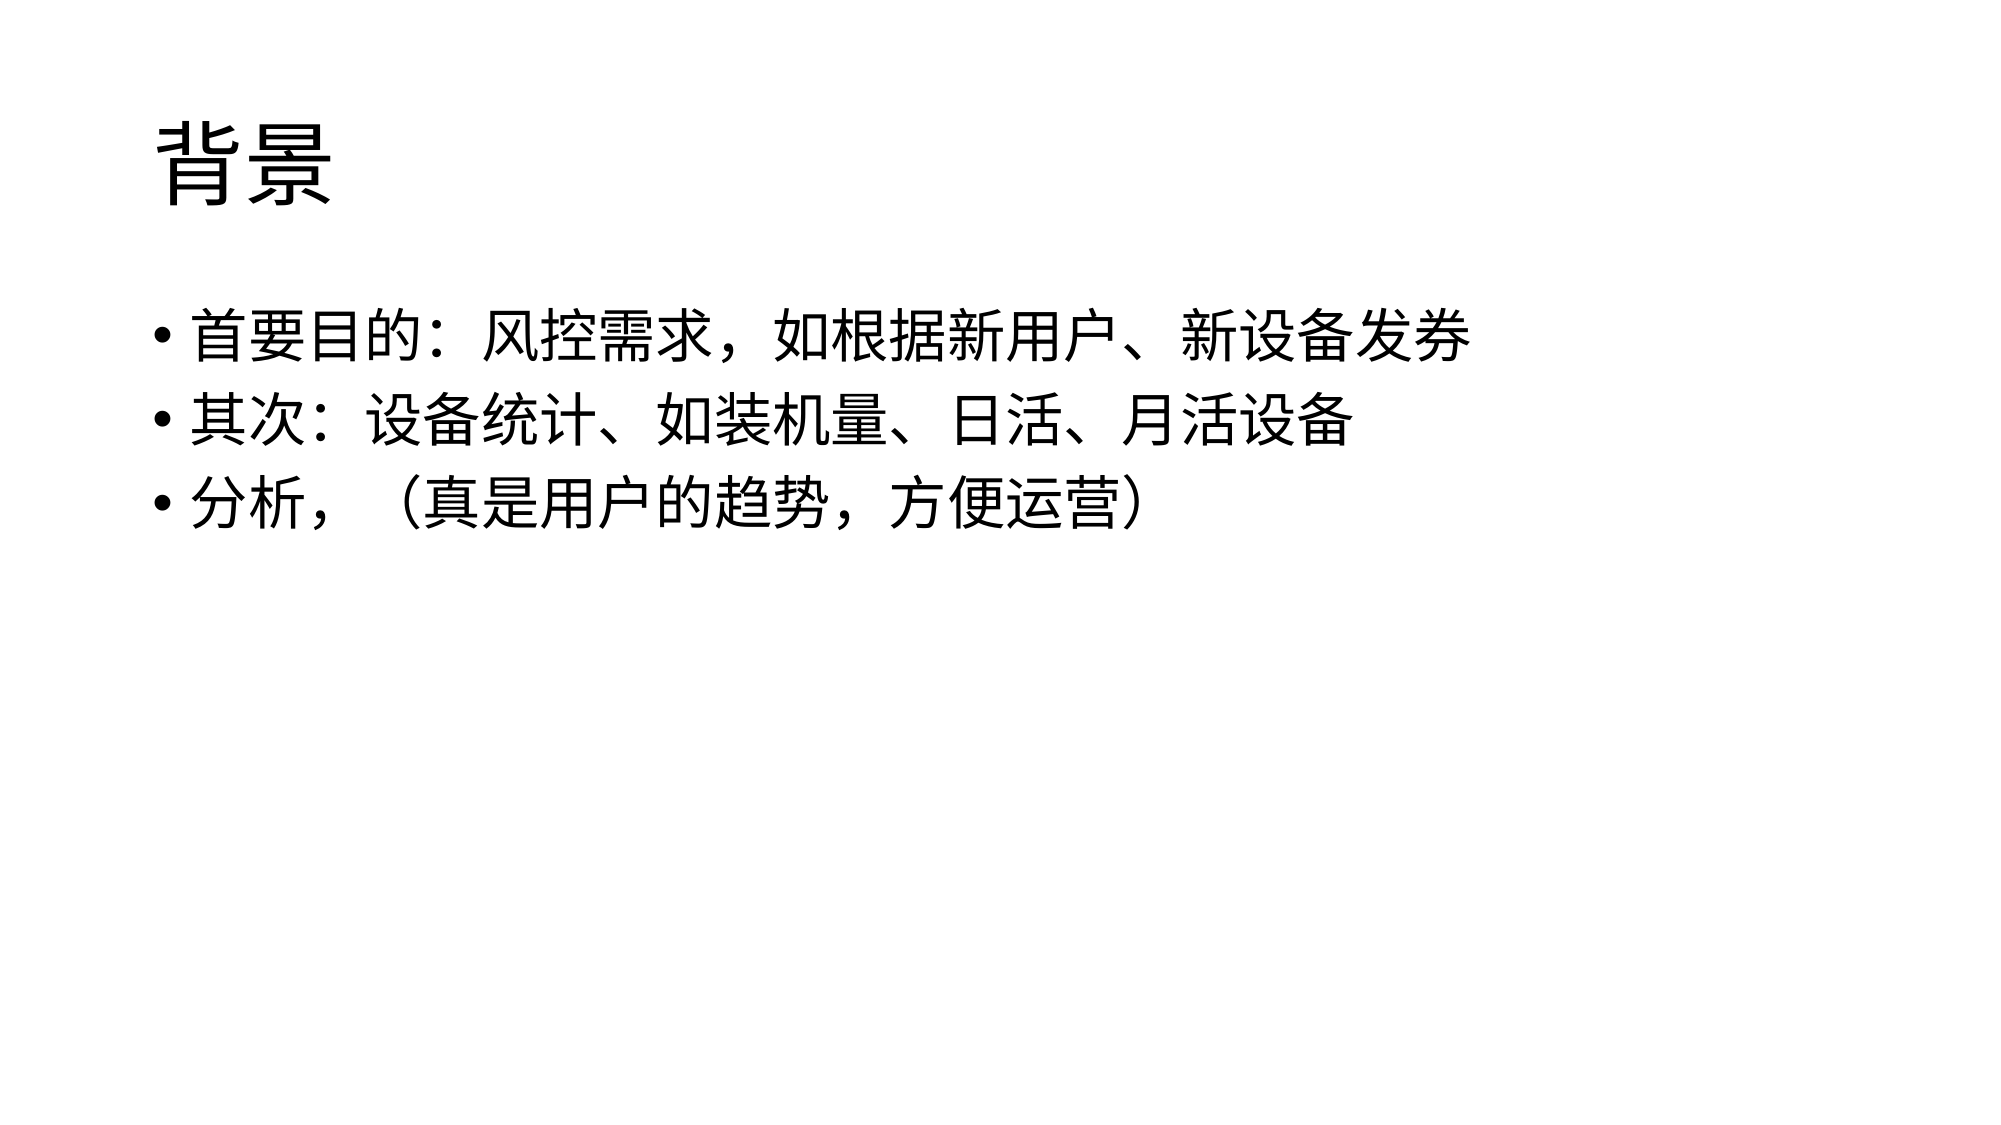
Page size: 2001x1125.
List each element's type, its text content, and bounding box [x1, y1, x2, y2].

title 背景 [137, 59, 1863, 278]
list 首要目的：风控需求，如根据新用户、新设备发券 其次：设备统计、如装机量、日活、月活设备 分析，（真是用户的趋势，方便运营） [137, 299, 1863, 1014]
